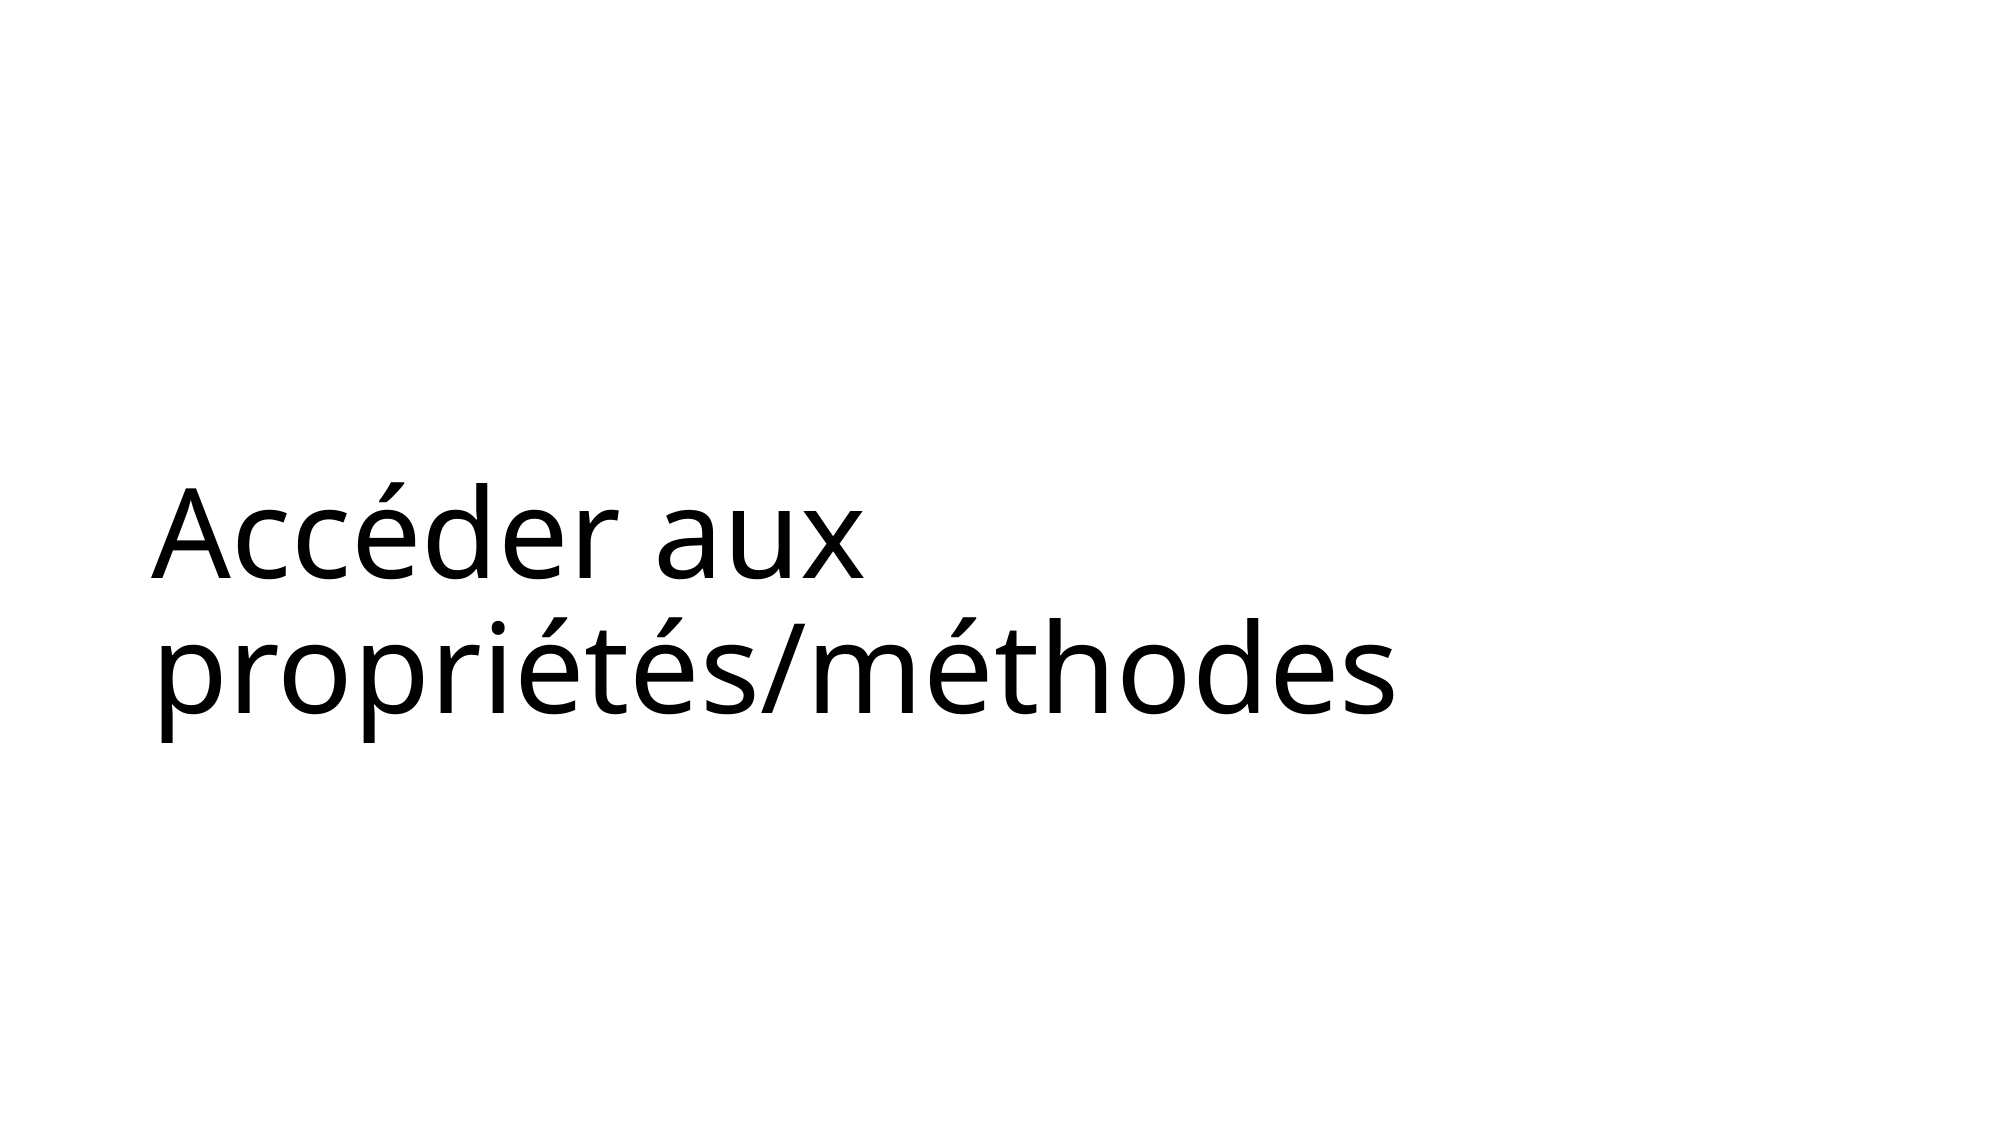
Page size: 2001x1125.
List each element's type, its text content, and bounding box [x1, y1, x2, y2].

title Accéder aux propriétés/méthodes [136, 280, 1862, 749]
